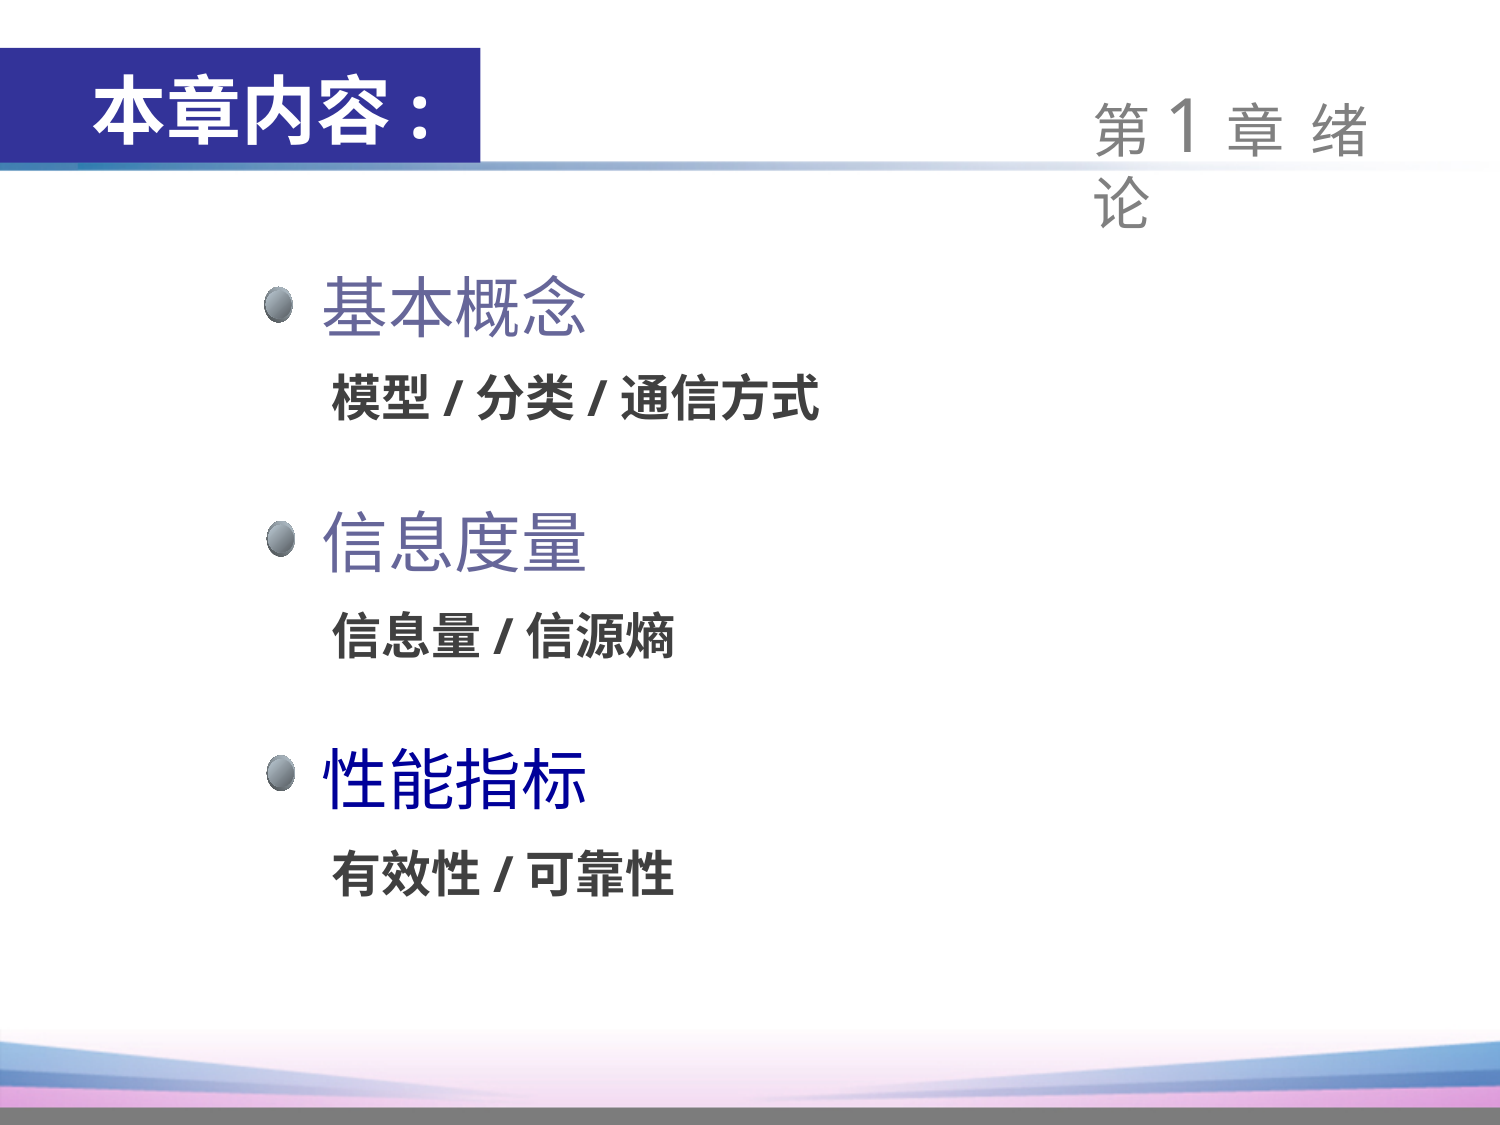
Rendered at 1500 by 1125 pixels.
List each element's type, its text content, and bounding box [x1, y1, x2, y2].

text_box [264, 286, 293, 323]
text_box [266, 755, 295, 792]
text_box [266, 520, 295, 557]
picture [0, 0, 1500, 1125]
text_box 第1章 绪 论 [1078, 69, 1453, 245]
text_box 模型/分类/通信方式 信息量/信源熵 有效性/可靠性 [316, 310, 1137, 1032]
text_box 本章内容: [0, 47, 481, 163]
list 基本概念 信息度量 性能指标 [306, 234, 1317, 955]
